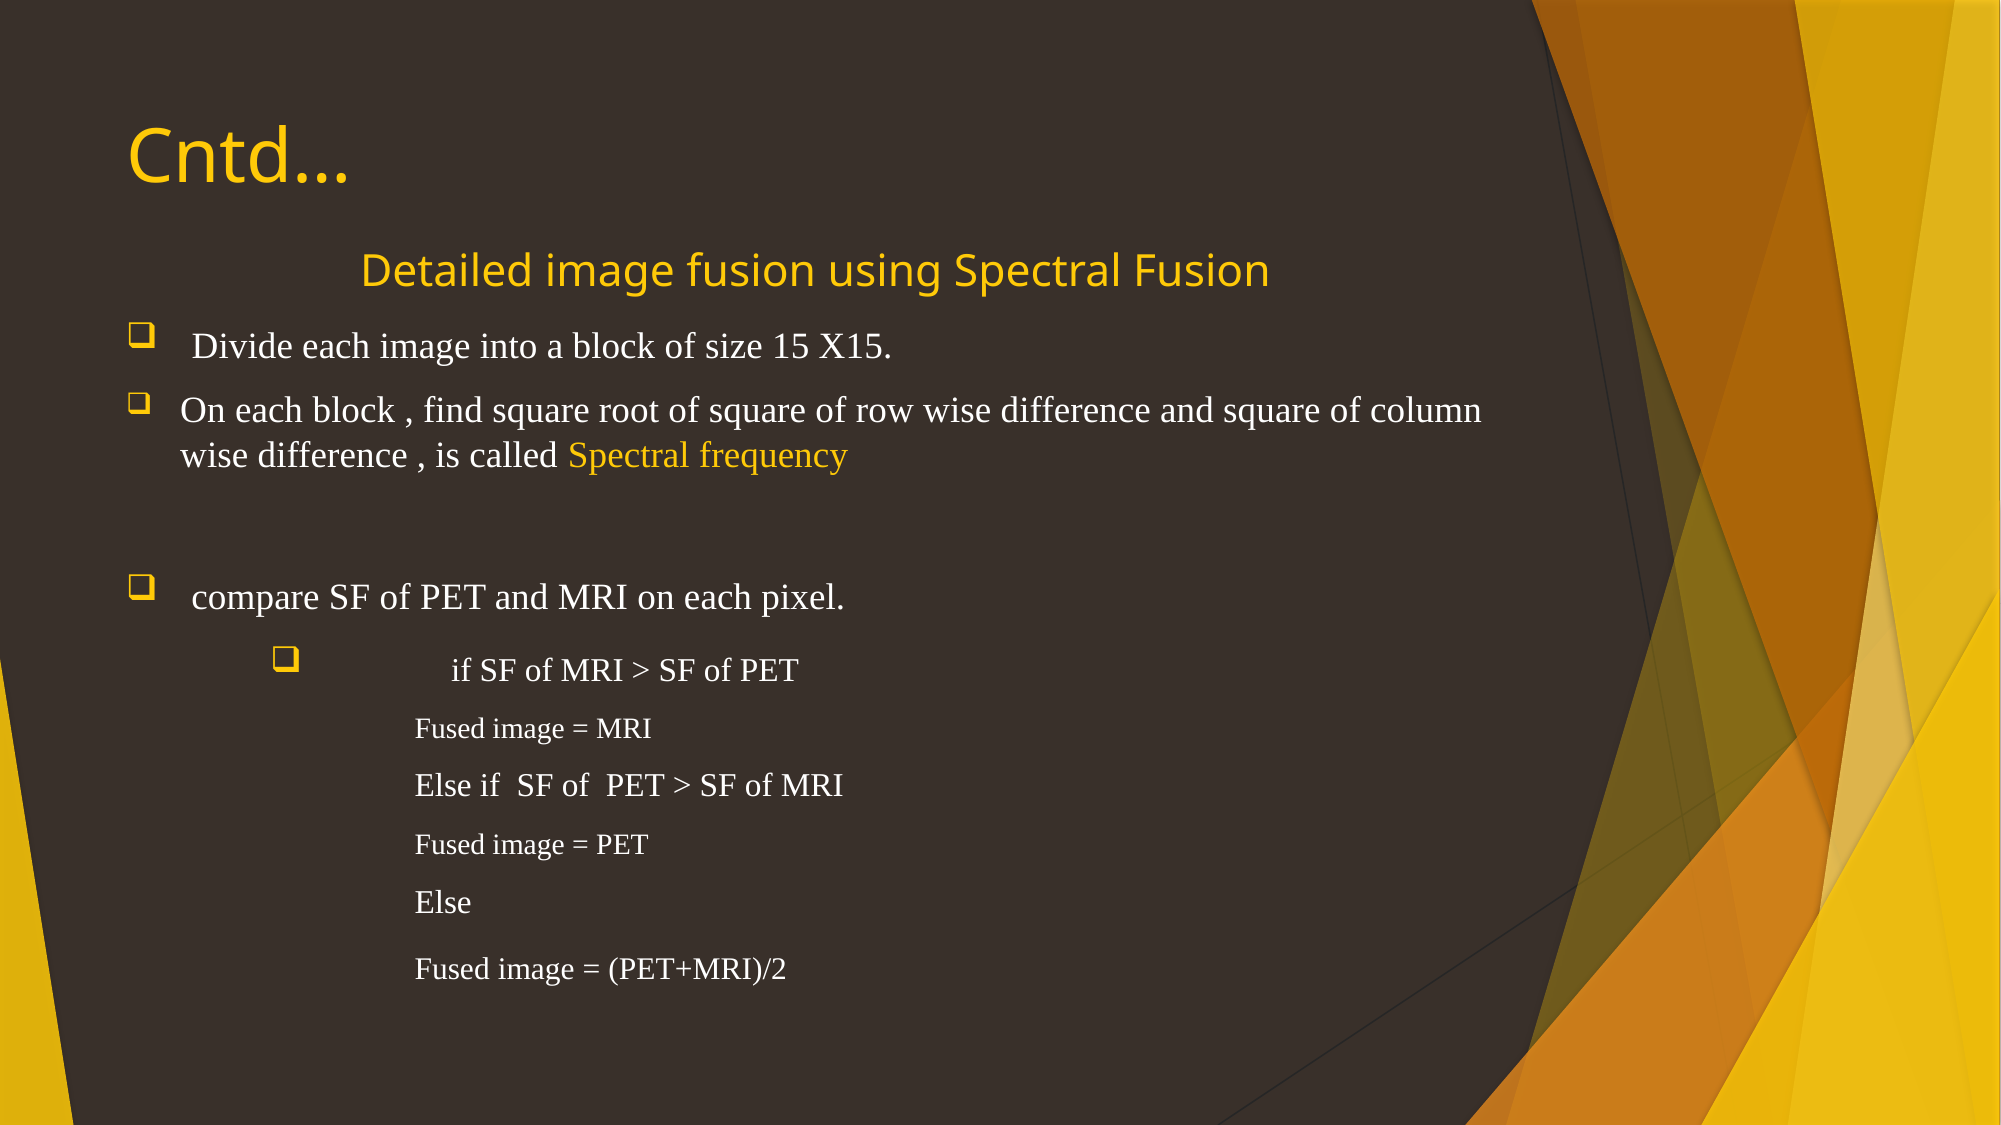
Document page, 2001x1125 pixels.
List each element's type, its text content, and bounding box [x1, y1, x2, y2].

title Cntd… [111, 99, 1522, 317]
